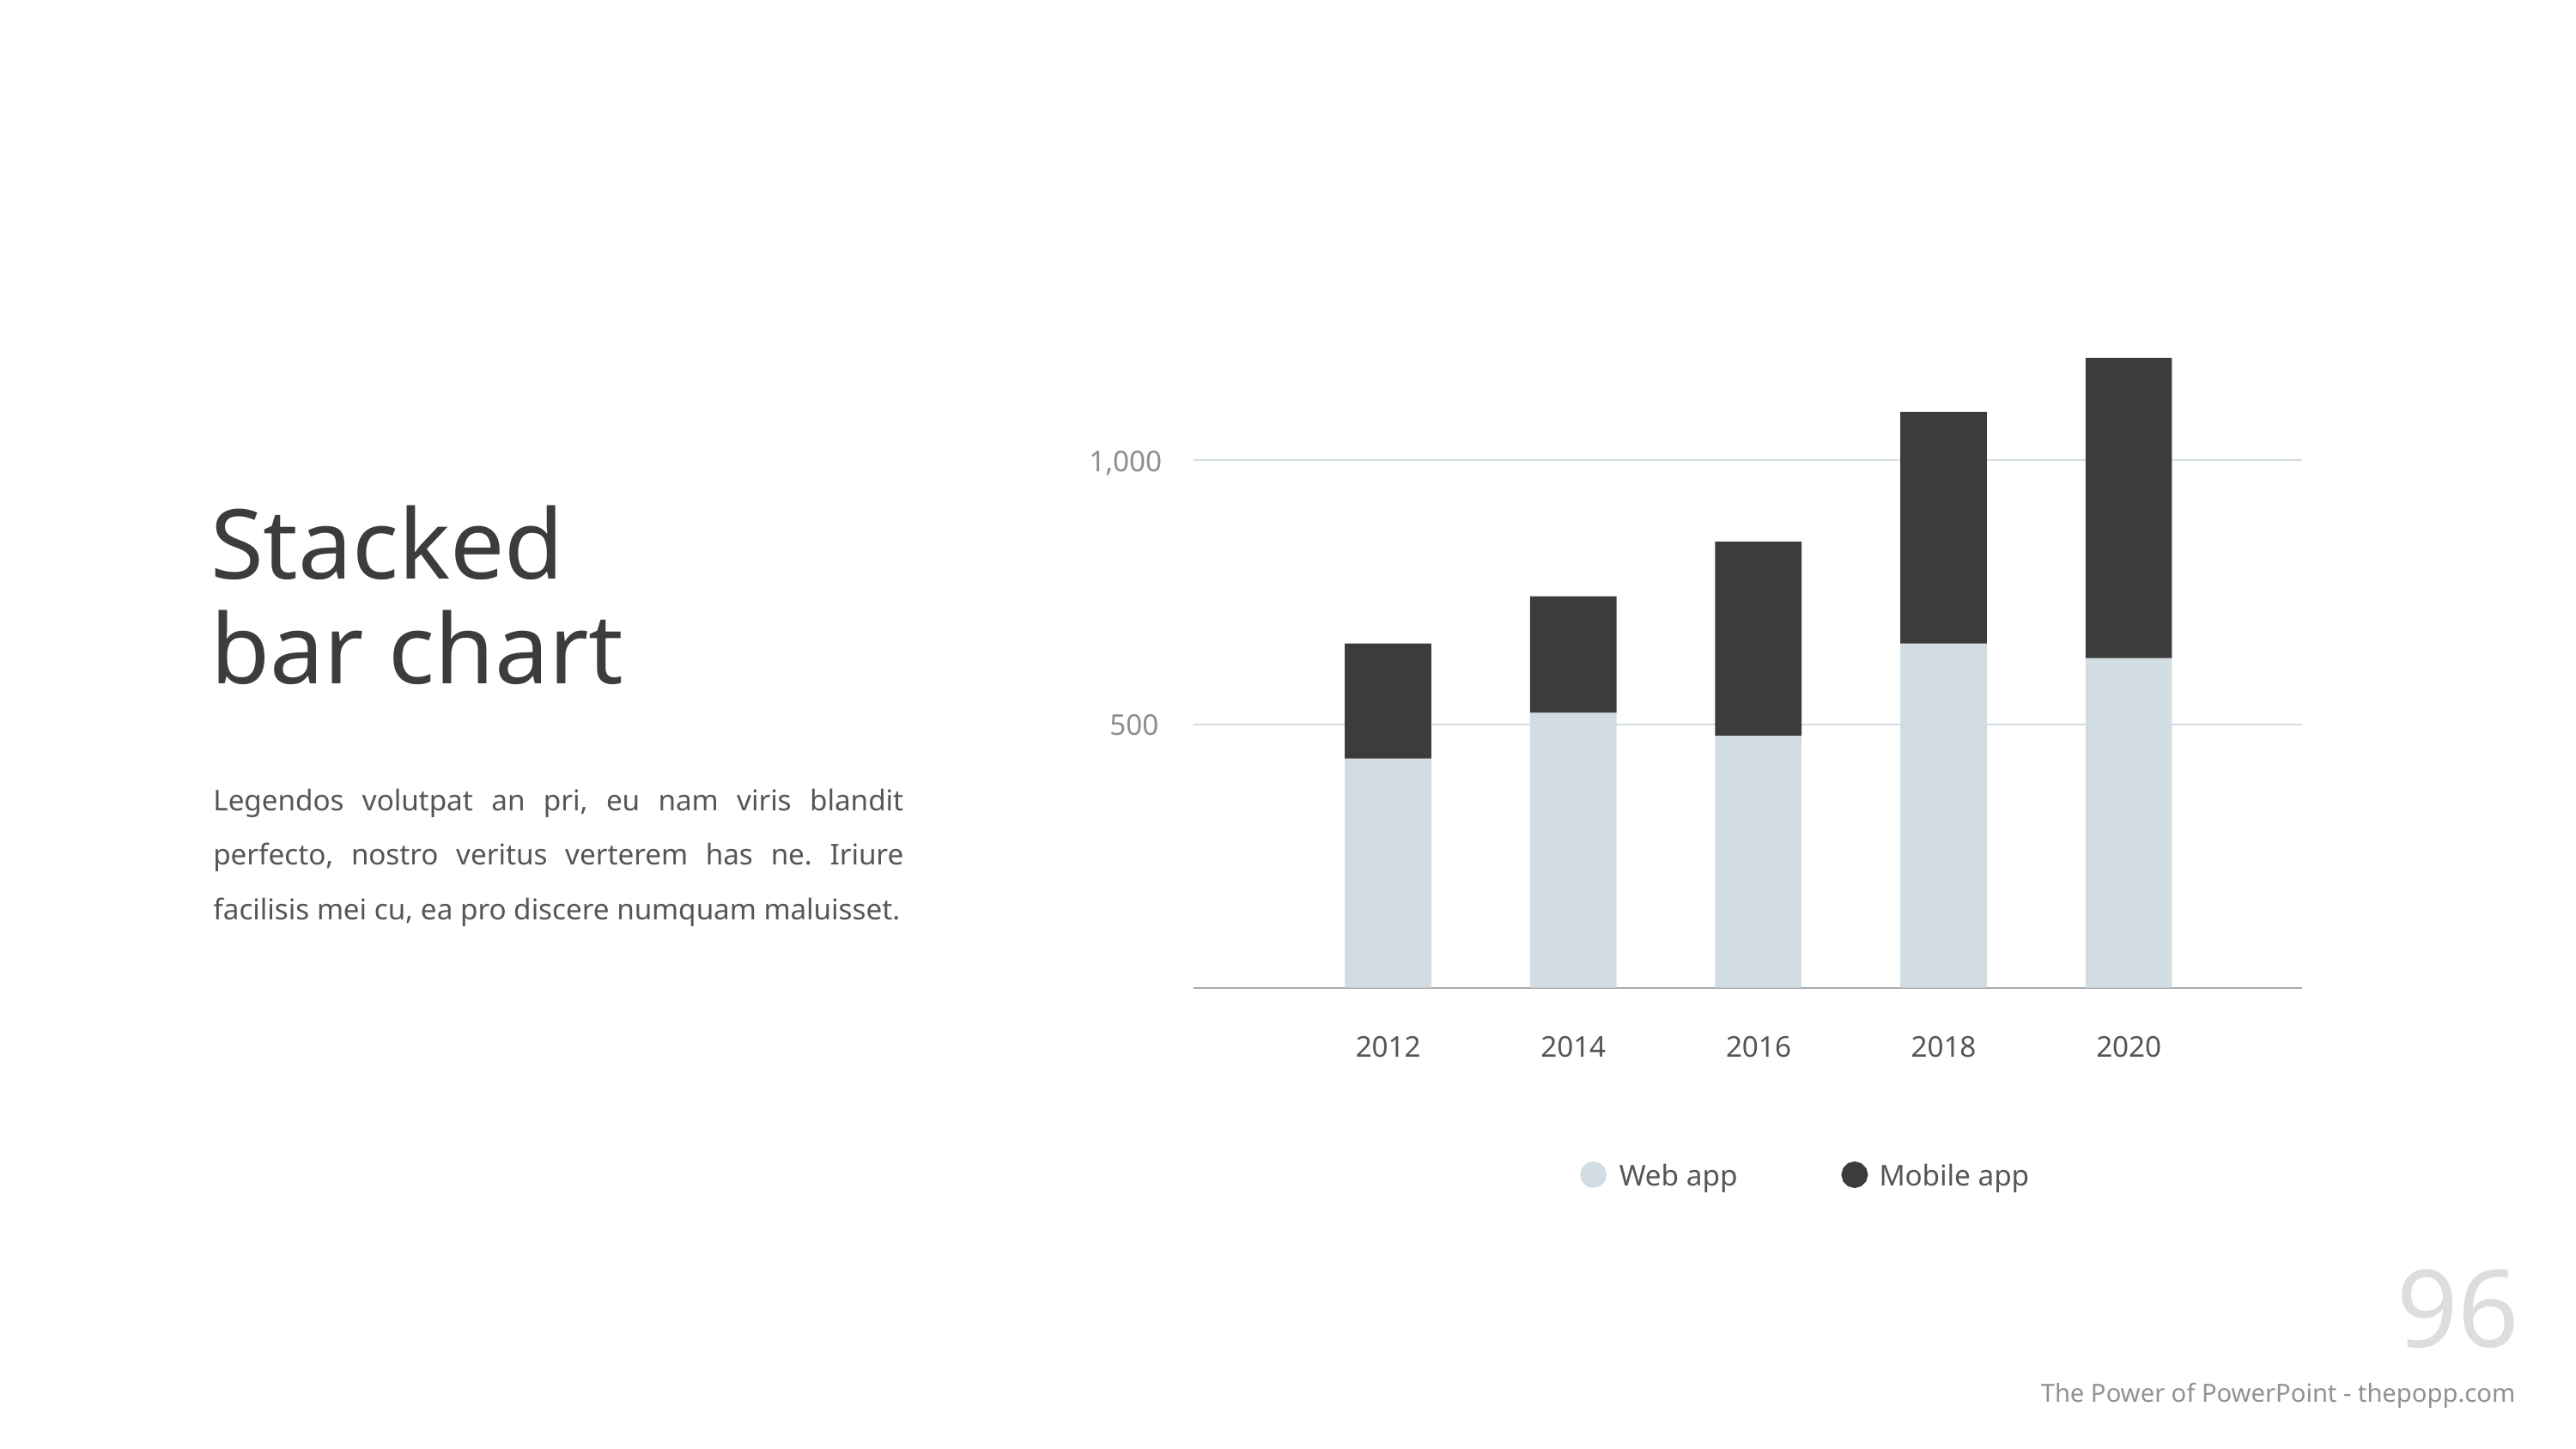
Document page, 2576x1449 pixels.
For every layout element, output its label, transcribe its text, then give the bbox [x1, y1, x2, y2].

slide_number 96 [2150, 1250, 2532, 1393]
text_box 500 [1097, 700, 1172, 748]
list Legendos volutpat an pri, eu nam viris blandit perfecto, nostro veritus verterem has ne. Iriure facilisis mei cu, ea pro discere numquam maluisset. [200, 755, 918, 1181]
text_box 2016 [1713, 1022, 1804, 1070]
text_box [1846, 1150, 2035, 1199]
title Stacked bar chart [197, 197, 918, 711]
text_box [1585, 1150, 1745, 1199]
text_box 2012 [1342, 1022, 1434, 1070]
text_box 2018 [1898, 1022, 1990, 1070]
footer The Power of PowerPoint - thepopp.com [1573, 1354, 2529, 1432]
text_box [1194, 460, 2303, 988]
text_box 2014 [1528, 1022, 1619, 1070]
text_box [1899, 411, 1988, 460]
text_box 2020 [2083, 1022, 2174, 1070]
text_box [2085, 357, 2172, 460]
text_box 1,000 [1076, 437, 1176, 484]
